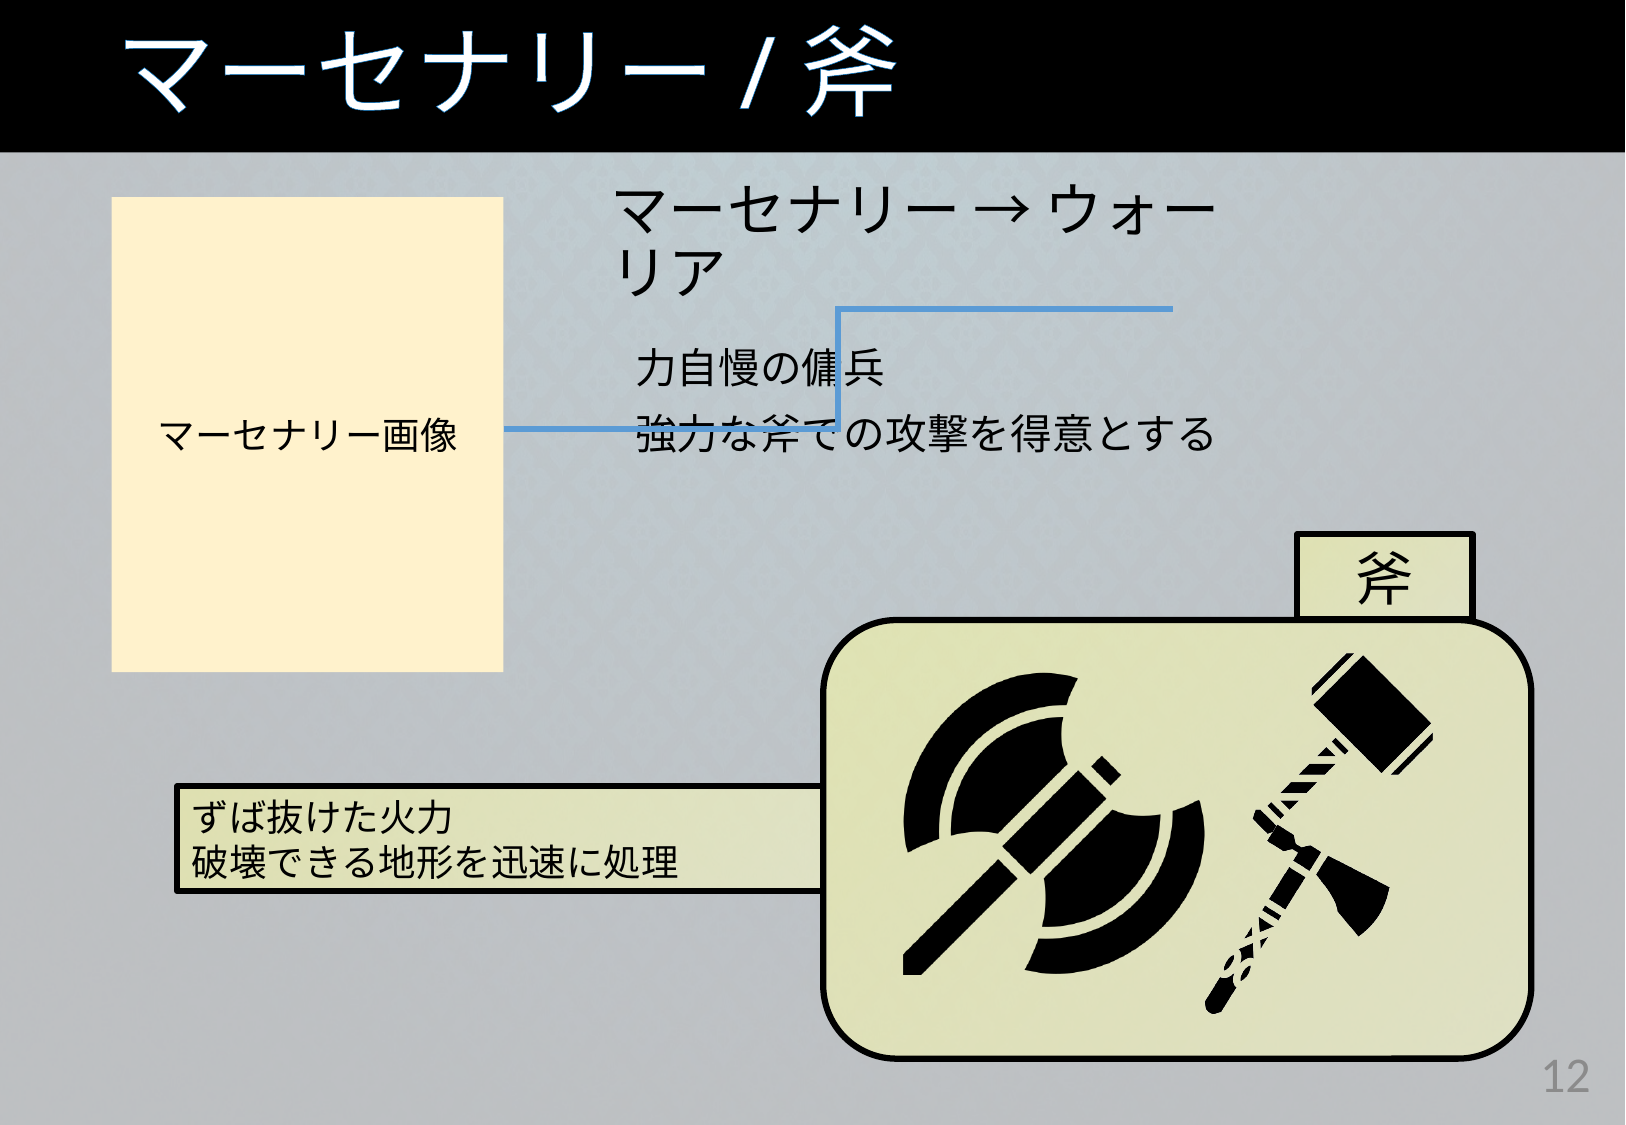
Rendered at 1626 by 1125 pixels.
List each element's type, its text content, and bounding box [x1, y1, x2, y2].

text_box マーセナリー → ウォーリア [595, 196, 1289, 292]
slide_number 12 [1513, 1042, 1606, 1103]
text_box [503, 309, 1173, 430]
text_box [822, 618, 1533, 1060]
text_box [1193, 815, 1401, 1023]
text_box 力自慢の傭兵 強力な斧での攻撃を得意とする [620, 336, 1270, 470]
text_box マーセナリー画像 [111, 197, 504, 673]
text_box [1238, 640, 1446, 848]
text_box [890, 660, 1216, 987]
text_box 斧 [1297, 534, 1473, 619]
title マーセナリー/斧 [0, 0, 1625, 153]
text_box ずば抜けた火力 破壊できる地形を迅速に処理 [177, 786, 824, 892]
